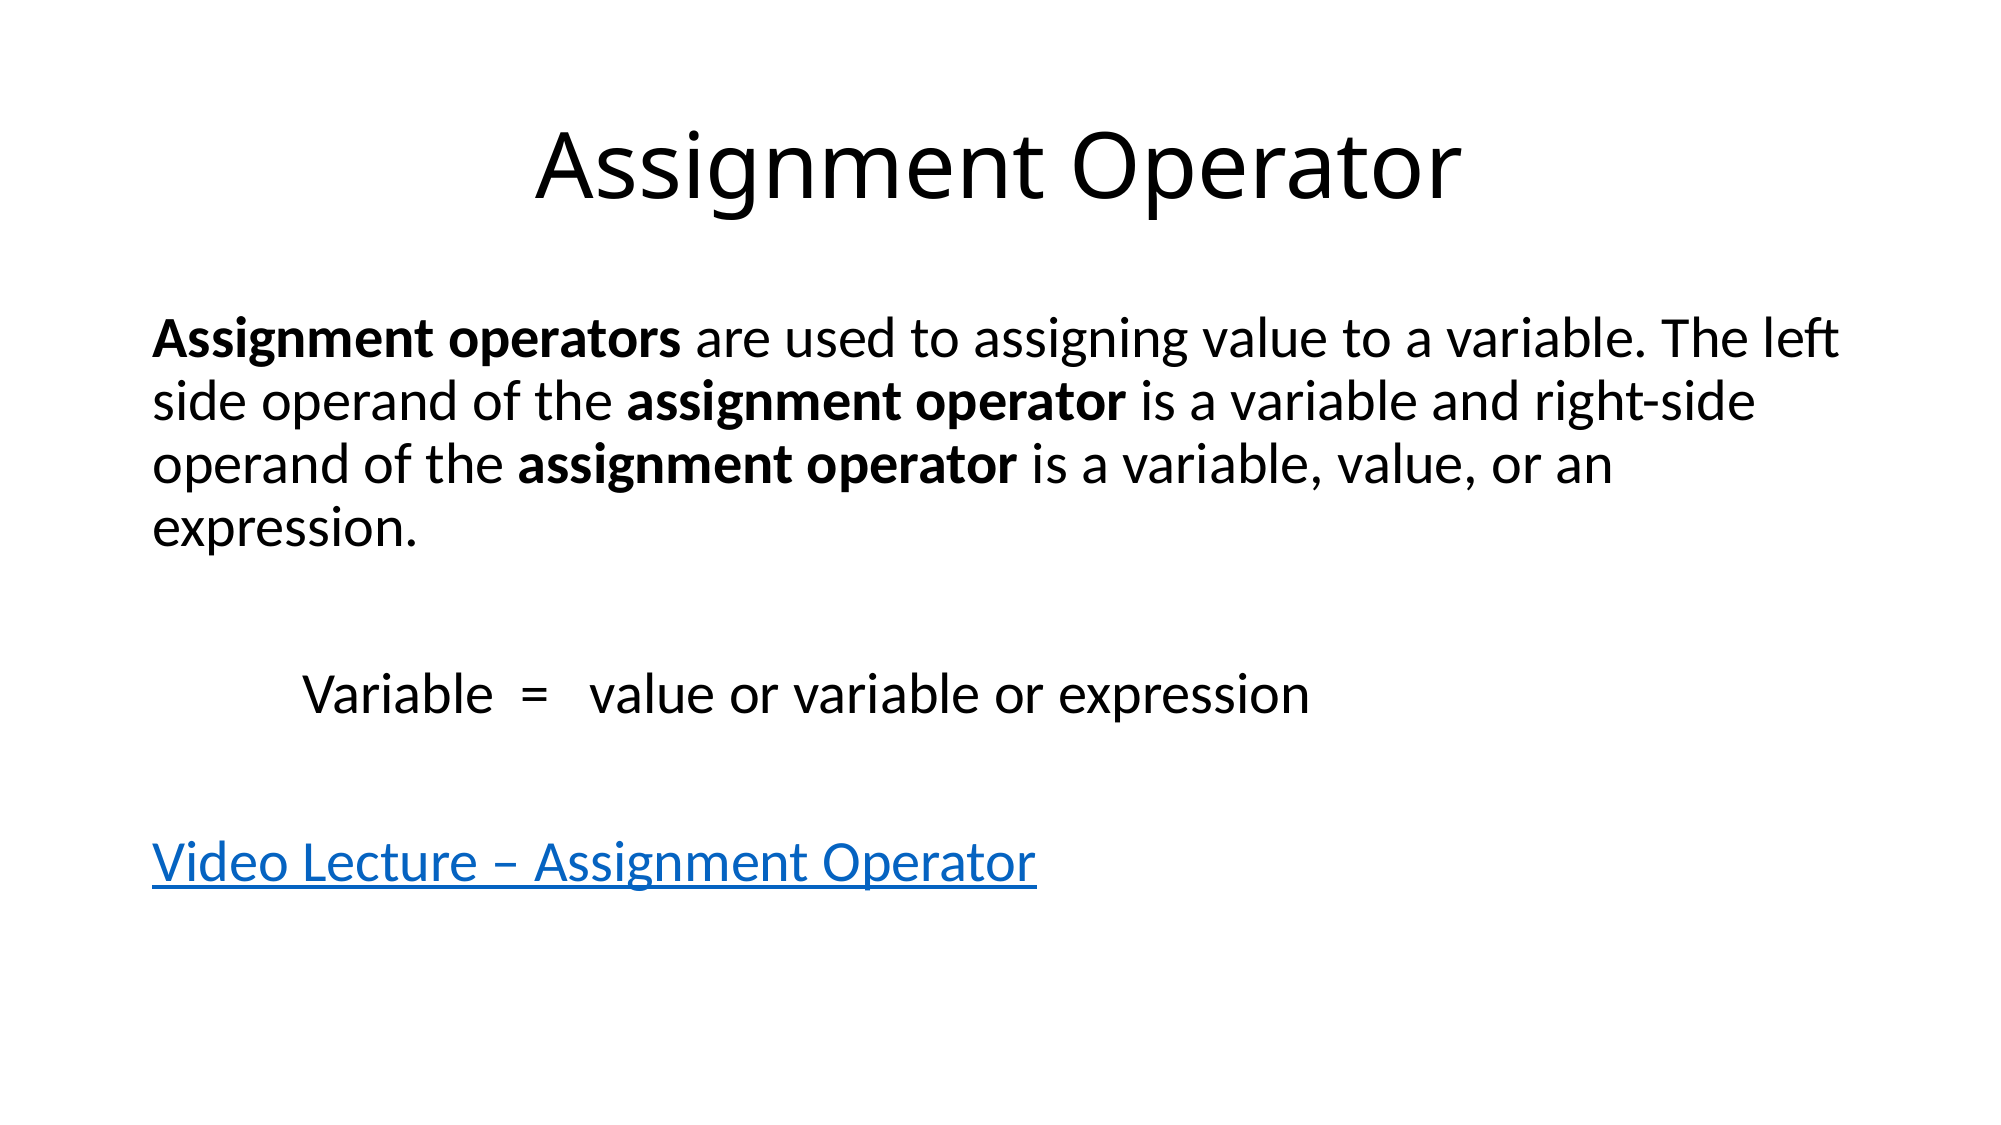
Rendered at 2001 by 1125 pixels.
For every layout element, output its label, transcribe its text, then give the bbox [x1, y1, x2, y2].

list Assignment operators are used to assigning value to a variable. The left side operand of the assignment operator is a variable and right-side operand of the assignment operator is a variable, value, or an expression. Variable = value or variable or expression Video Lecture – Assignment Operator [137, 299, 1863, 1014]
title Assignment Operator [137, 59, 1863, 278]
